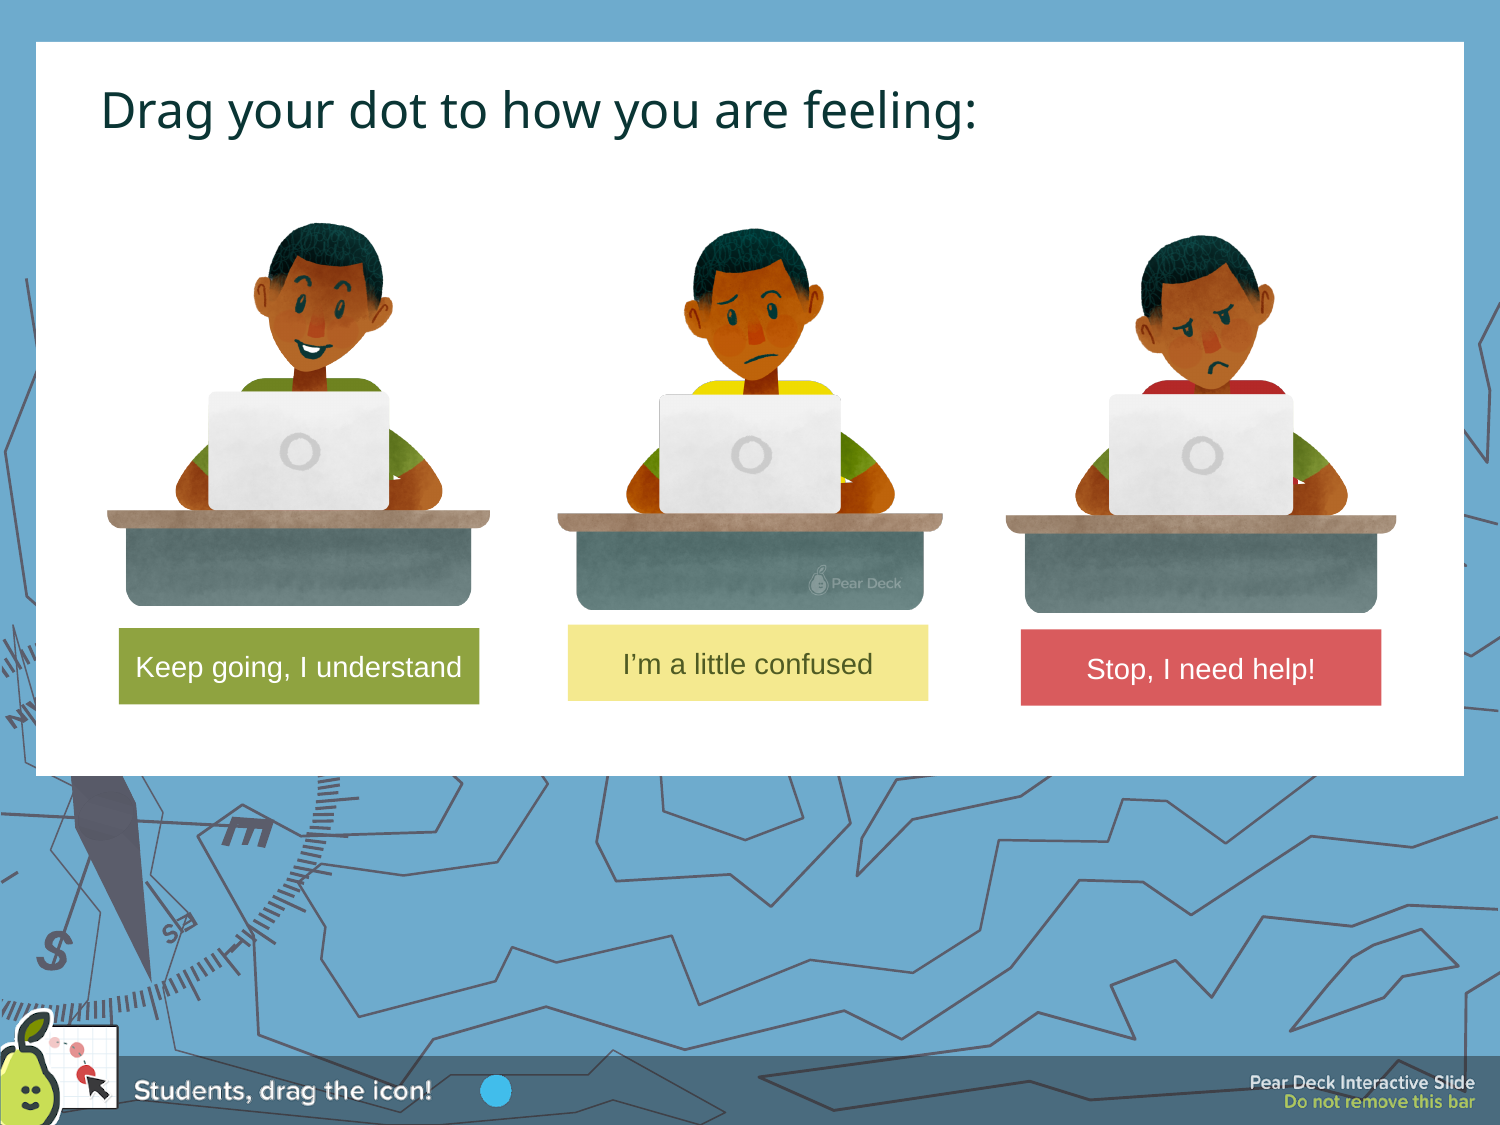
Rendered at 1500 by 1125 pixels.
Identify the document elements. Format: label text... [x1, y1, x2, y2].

text_box Drag your dot to how you are feeling: [85, 70, 1415, 147]
text_box [36, 41, 1464, 776]
picture [553, 216, 947, 610]
picture [1001, 213, 1401, 614]
text_box Stop, I need help! [1020, 629, 1382, 706]
picture [103, 214, 495, 606]
text_box Keep going, I understand [118, 628, 480, 705]
picture [0, 1008, 1500, 1125]
text_box I’m a little confused [567, 624, 929, 701]
